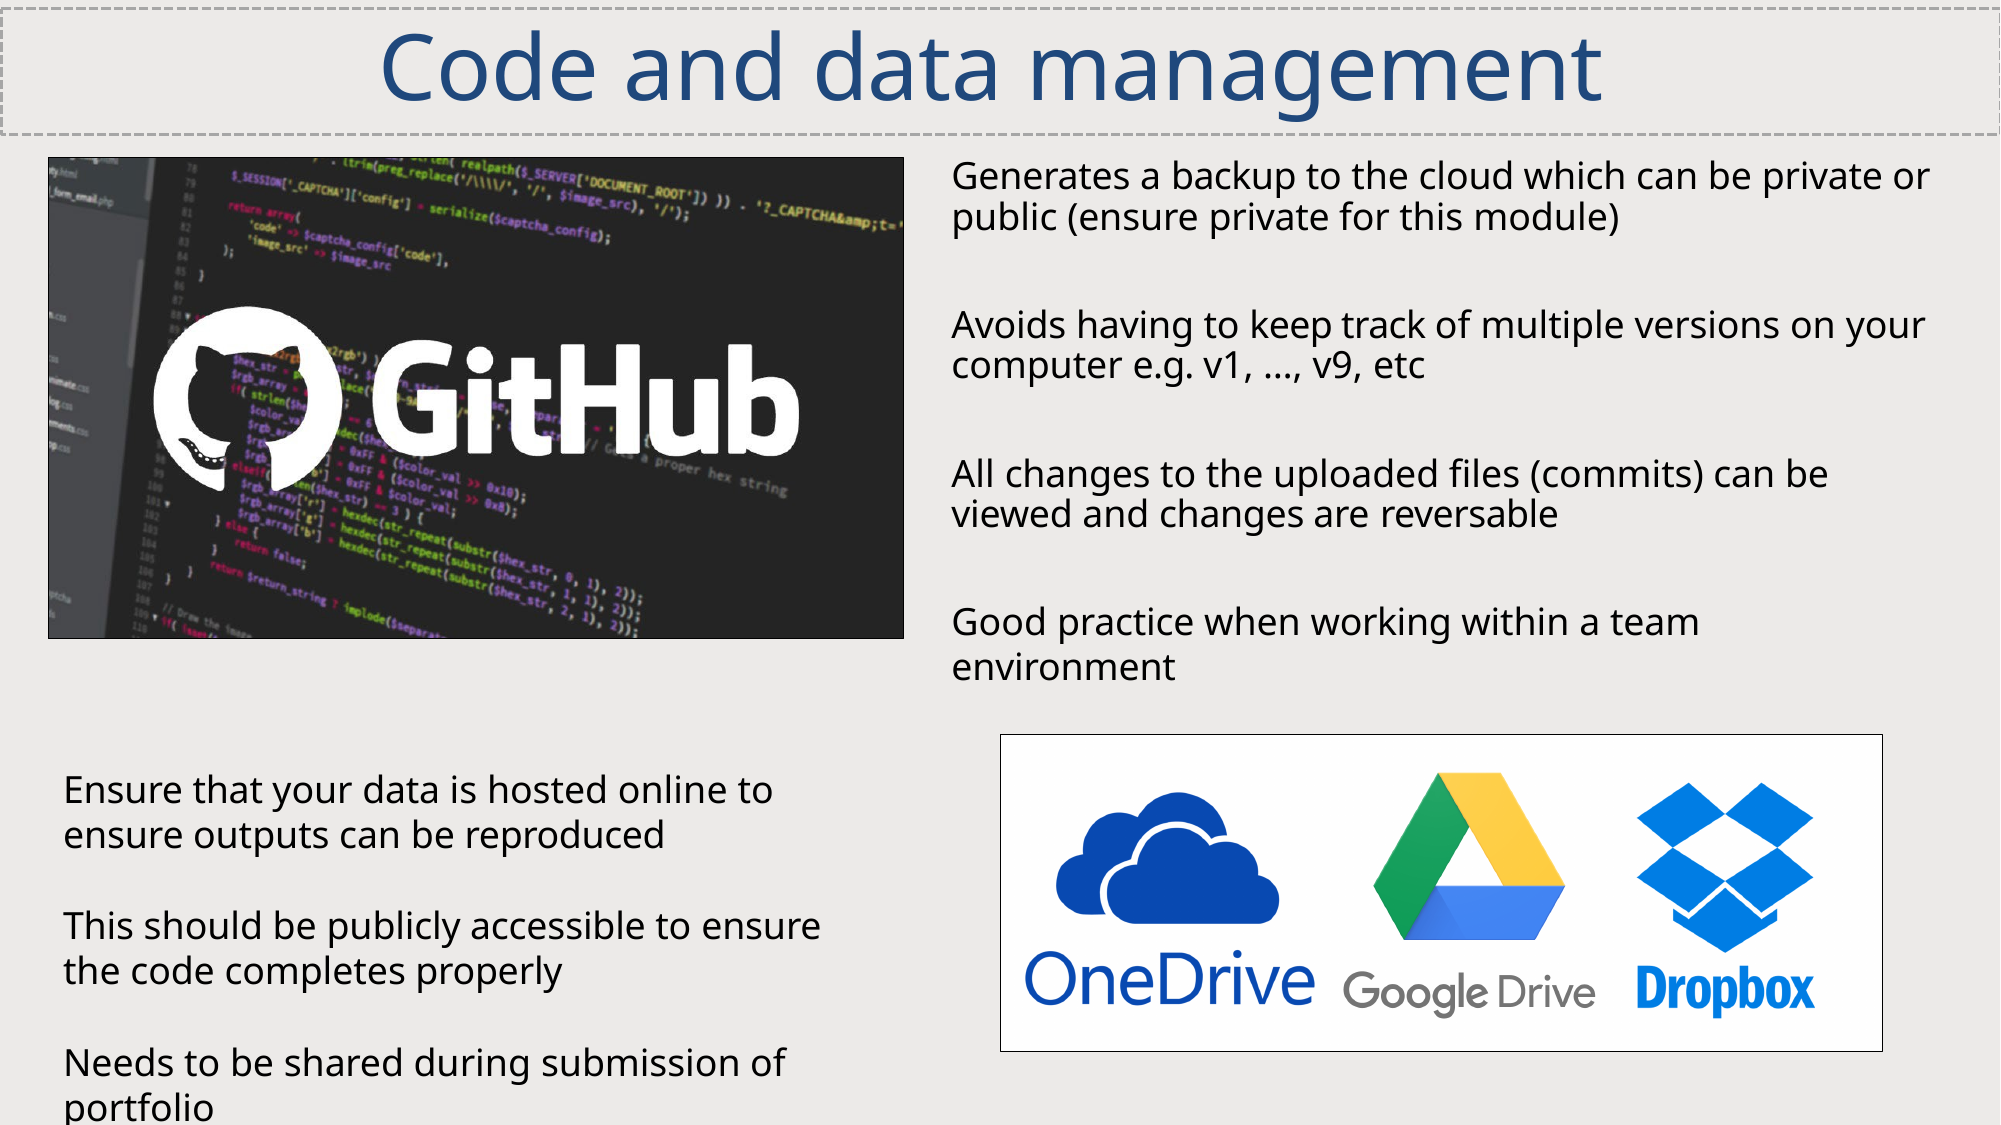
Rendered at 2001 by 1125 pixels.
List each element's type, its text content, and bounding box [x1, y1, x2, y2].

text_box [48, 157, 61, 639]
text_box [1, 8, 376, 135]
title Code and data management [376, 6, 1625, 149]
text_box [1625, 8, 2000, 135]
text_box Generates a backup to the cloud which can be private or public (ensure private for this module) Avoids having to keep track of multiple versions on your computer e.g. v1, …, v9, etc All changes to the uploaded files (commits) can be viewed and changes are reversable Good practice when working within a team environment Ensure that your data is hosted online to ensure outputs can be reproduced This should be publicly accessible to ensure the code completes properly Needs to be shared during submission of portfolio [61, 149, 1974, 1125]
